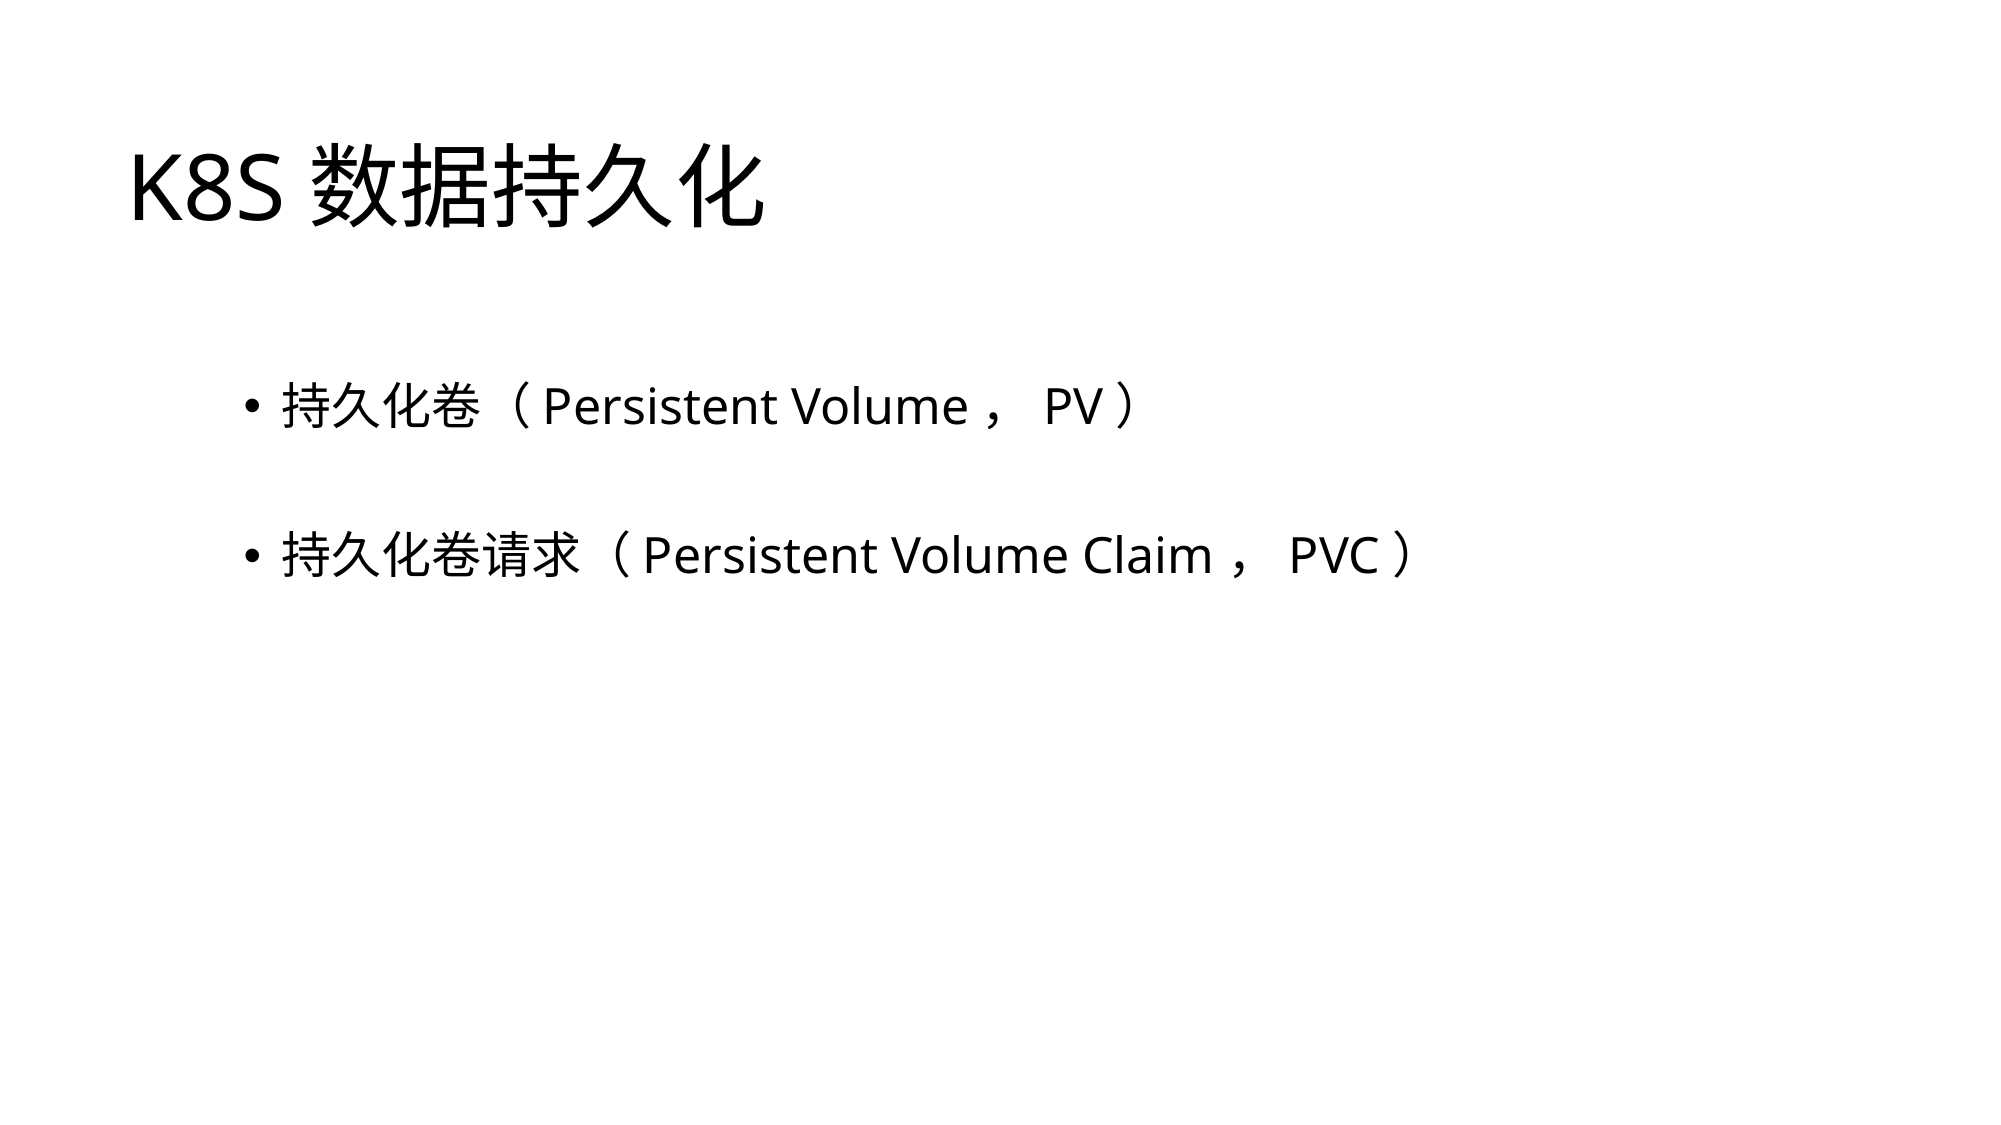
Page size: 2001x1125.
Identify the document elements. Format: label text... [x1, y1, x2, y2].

list 持久化卷（Persistent Volume，PV） 持久化卷请求（Persistent Volume Claim，PVC） [228, 373, 1721, 754]
title K8S数据持久化 [111, 82, 1837, 300]
